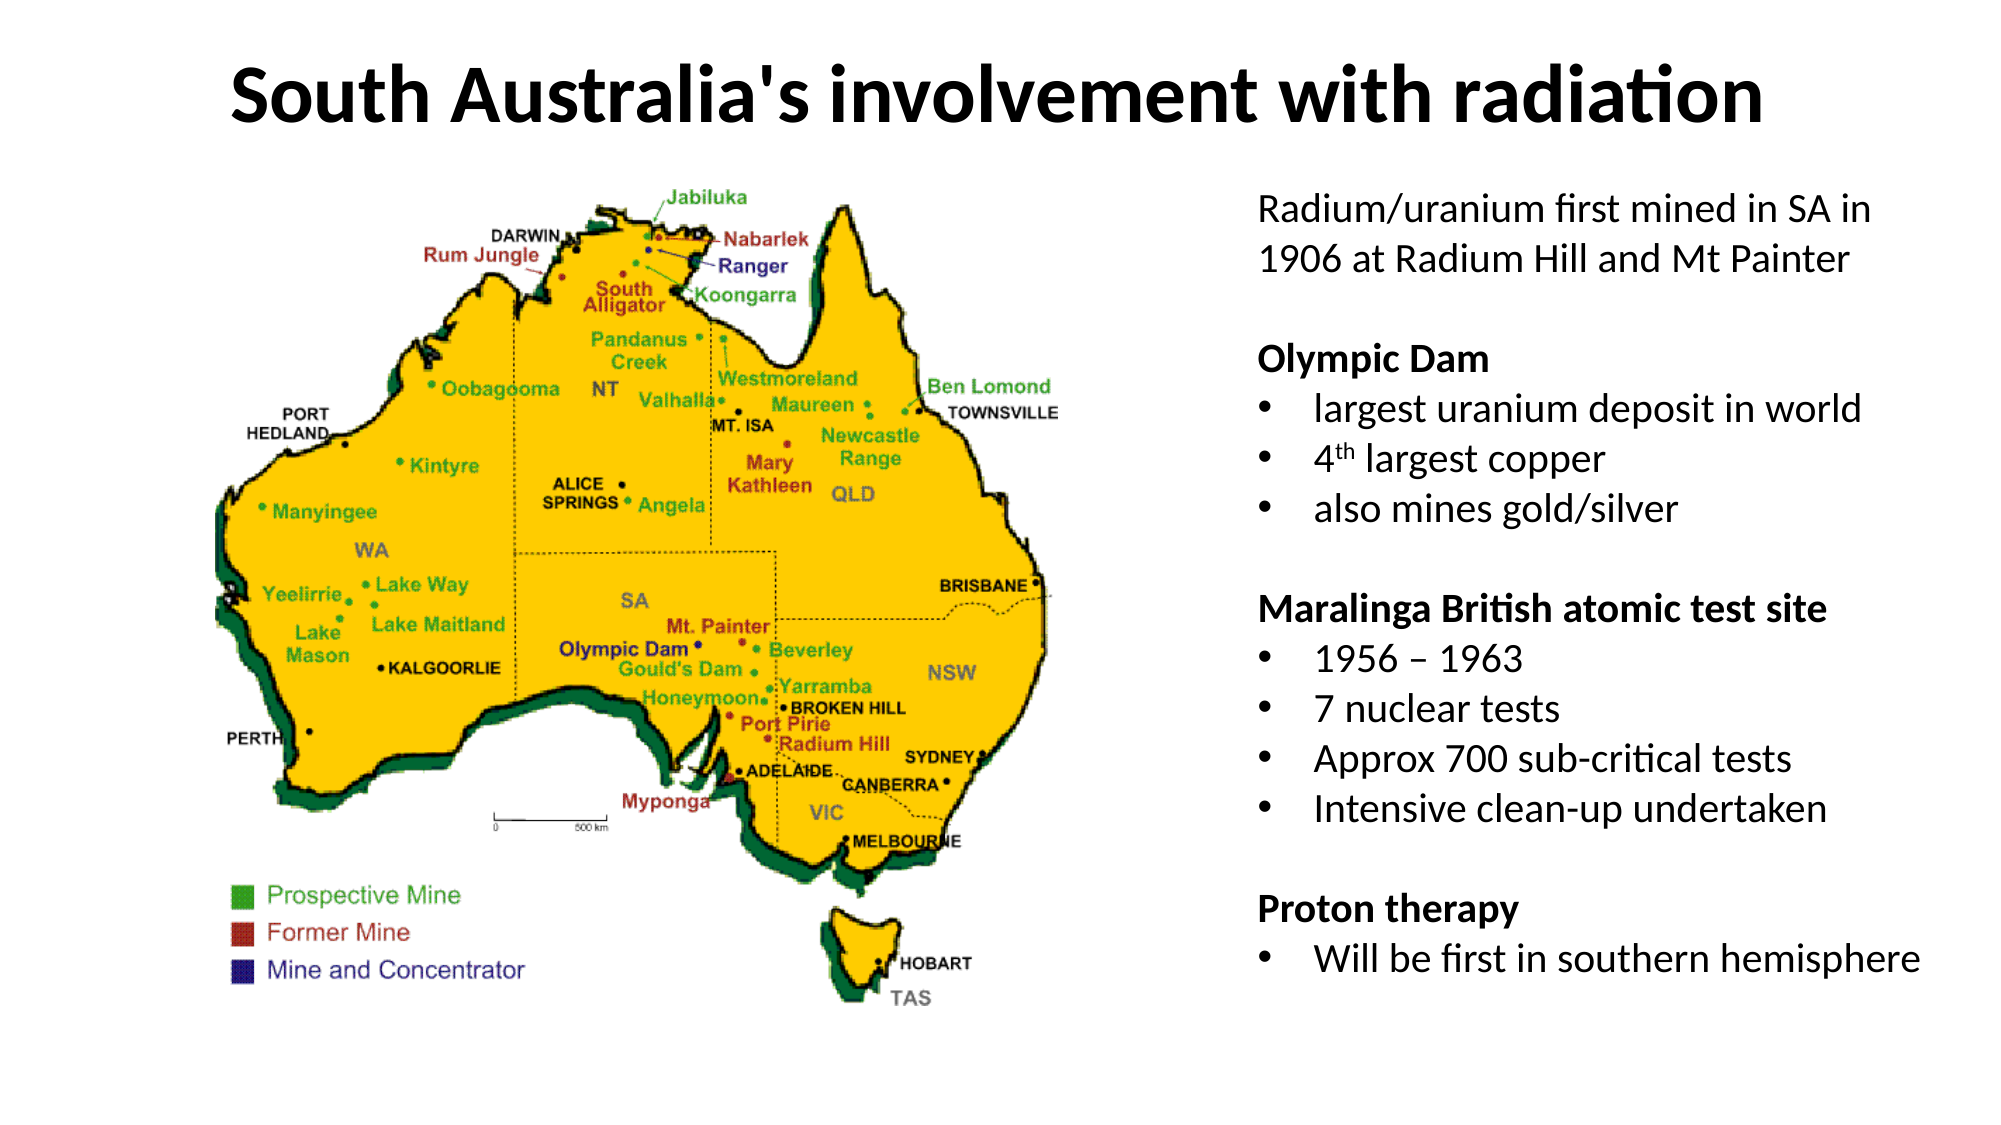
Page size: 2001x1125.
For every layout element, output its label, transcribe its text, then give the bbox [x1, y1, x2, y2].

text_box South Australia's involvement with radiation [215, 31, 1900, 147]
text_box Radium/uranium first mined in SA in 1906 at Radium Hill and Mt Painter Olympic Dam largest uranium deposit in world 4th largest copper also mines gold/silver Maralinga British atomic test site 1956 – 1963 7 nuclear tests Approx 700 sub-critical tests Intensive clean-up undertaken Proton therapy Will be first in southern hemisphere [1242, 173, 1937, 989]
picture [215, 189, 1058, 1006]
